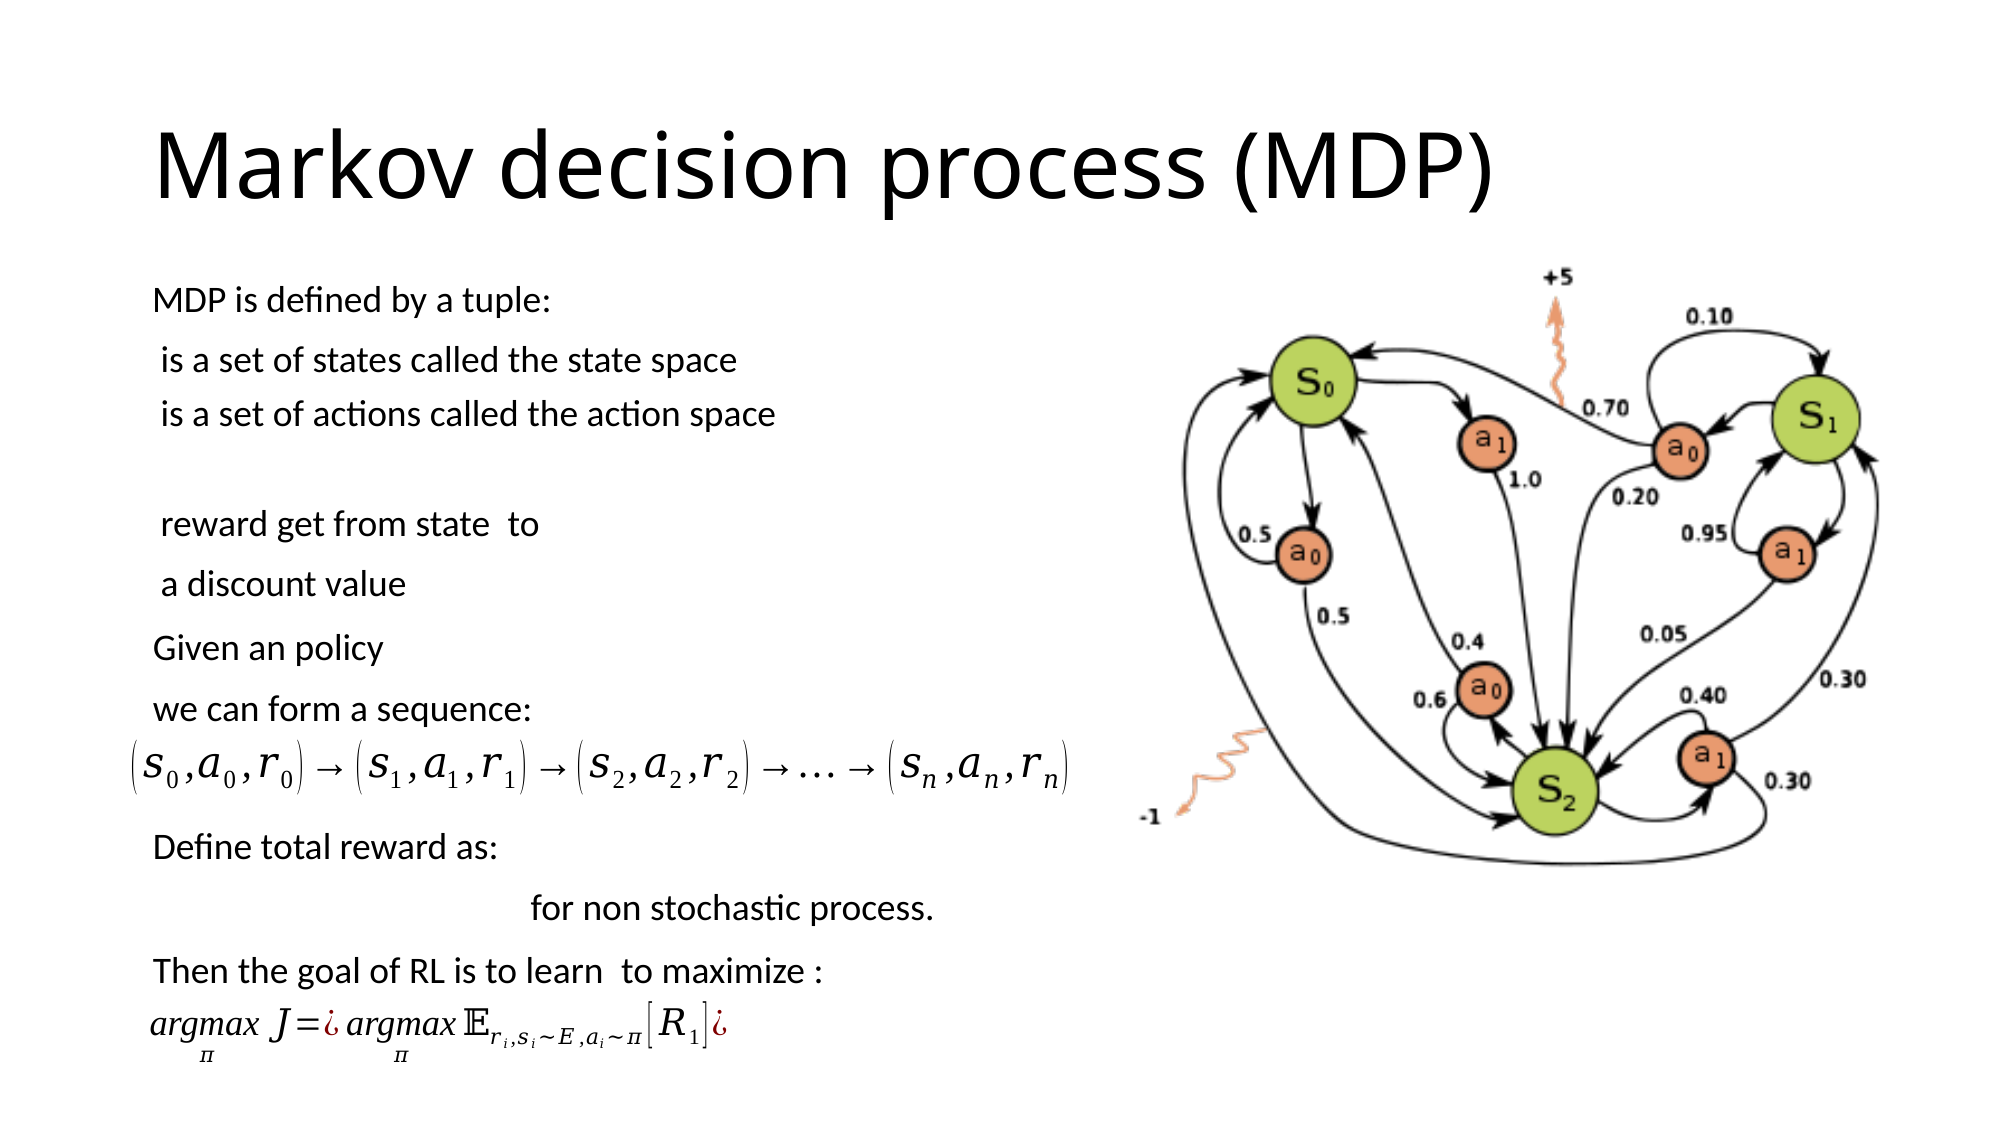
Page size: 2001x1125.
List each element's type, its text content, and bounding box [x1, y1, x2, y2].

text_box Define total reward as: [138, 814, 855, 875]
picture [1077, 232, 1971, 948]
title Markov decision process (MDP) [137, 59, 1863, 278]
text_box we can form a sequence: [138, 676, 855, 736]
